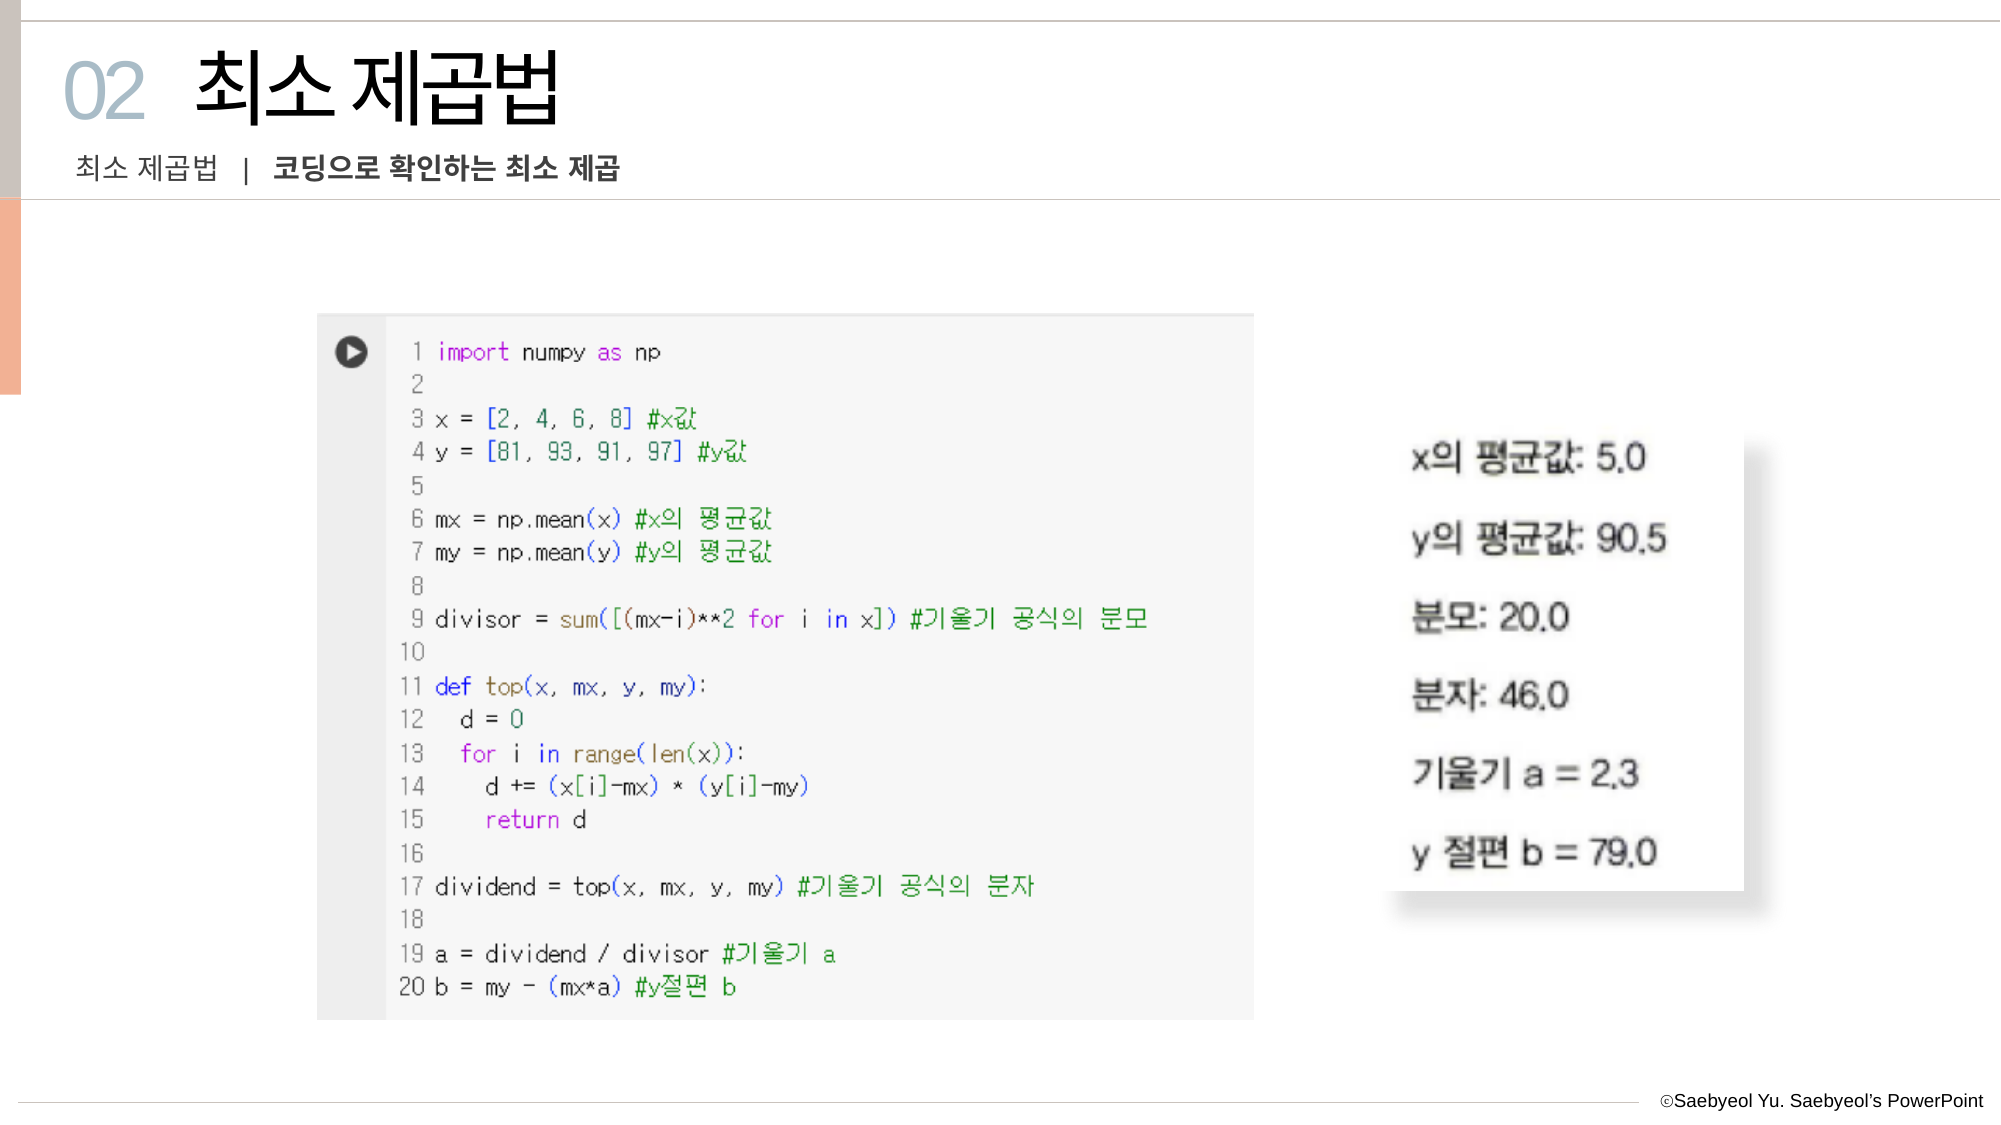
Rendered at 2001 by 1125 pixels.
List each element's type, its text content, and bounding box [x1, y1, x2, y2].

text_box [0, 0, 21, 198]
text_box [1371, 423, 1744, 892]
text_box 최소 제곱법 | 코딩으로 확인하는 최소 제곱 [61, 143, 638, 193]
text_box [0, 200, 21, 395]
picture [1210, 213, 1954, 1125]
text_box 02 최소 제곱법 [50, 28, 579, 144]
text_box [317, 313, 1254, 1020]
